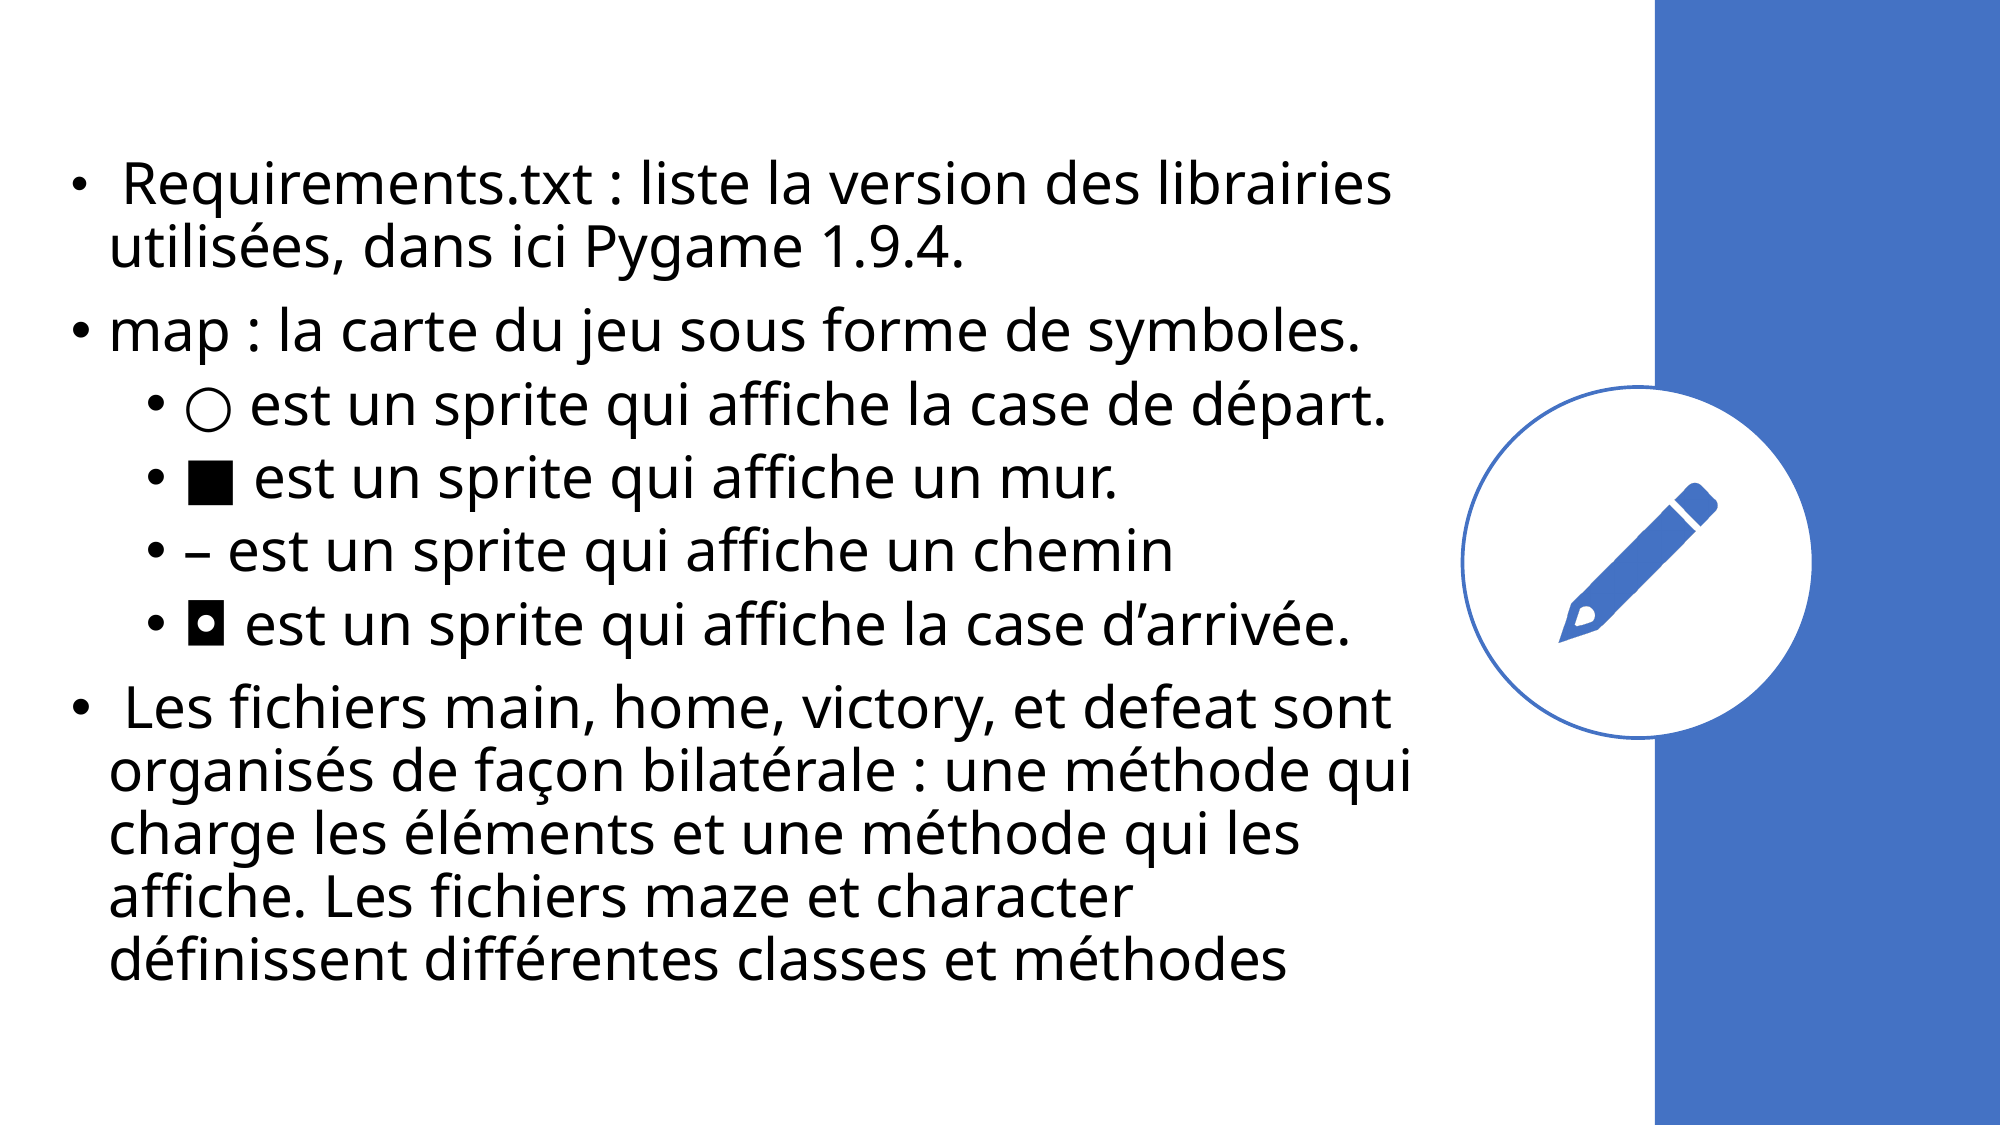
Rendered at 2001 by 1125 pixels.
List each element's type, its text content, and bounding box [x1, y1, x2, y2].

picture [1544, 468, 1732, 657]
text_box [1654, 0, 2000, 1125]
text_box [1461, 385, 1815, 740]
list Requirements.txt : liste la version des librairies utilisées, dans ici Pygame 1.9.4. map : la carte du jeu sous forme de symboles. ○ est un sprite qui affiche la case de départ. ■ est un sprite qui affiche un mur. – est un sprite qui affiche un chemin ◘ est un sprite qui affiche la case d’arrivée. Les fichiers main, home, victory, et defeat sont organisés de façon bilatérale : une méthode qui charge les éléments et une méthode qui les affiche. Les fichiers maze et character définissent différentes classes et méthodes [55, 64, 1463, 1084]
